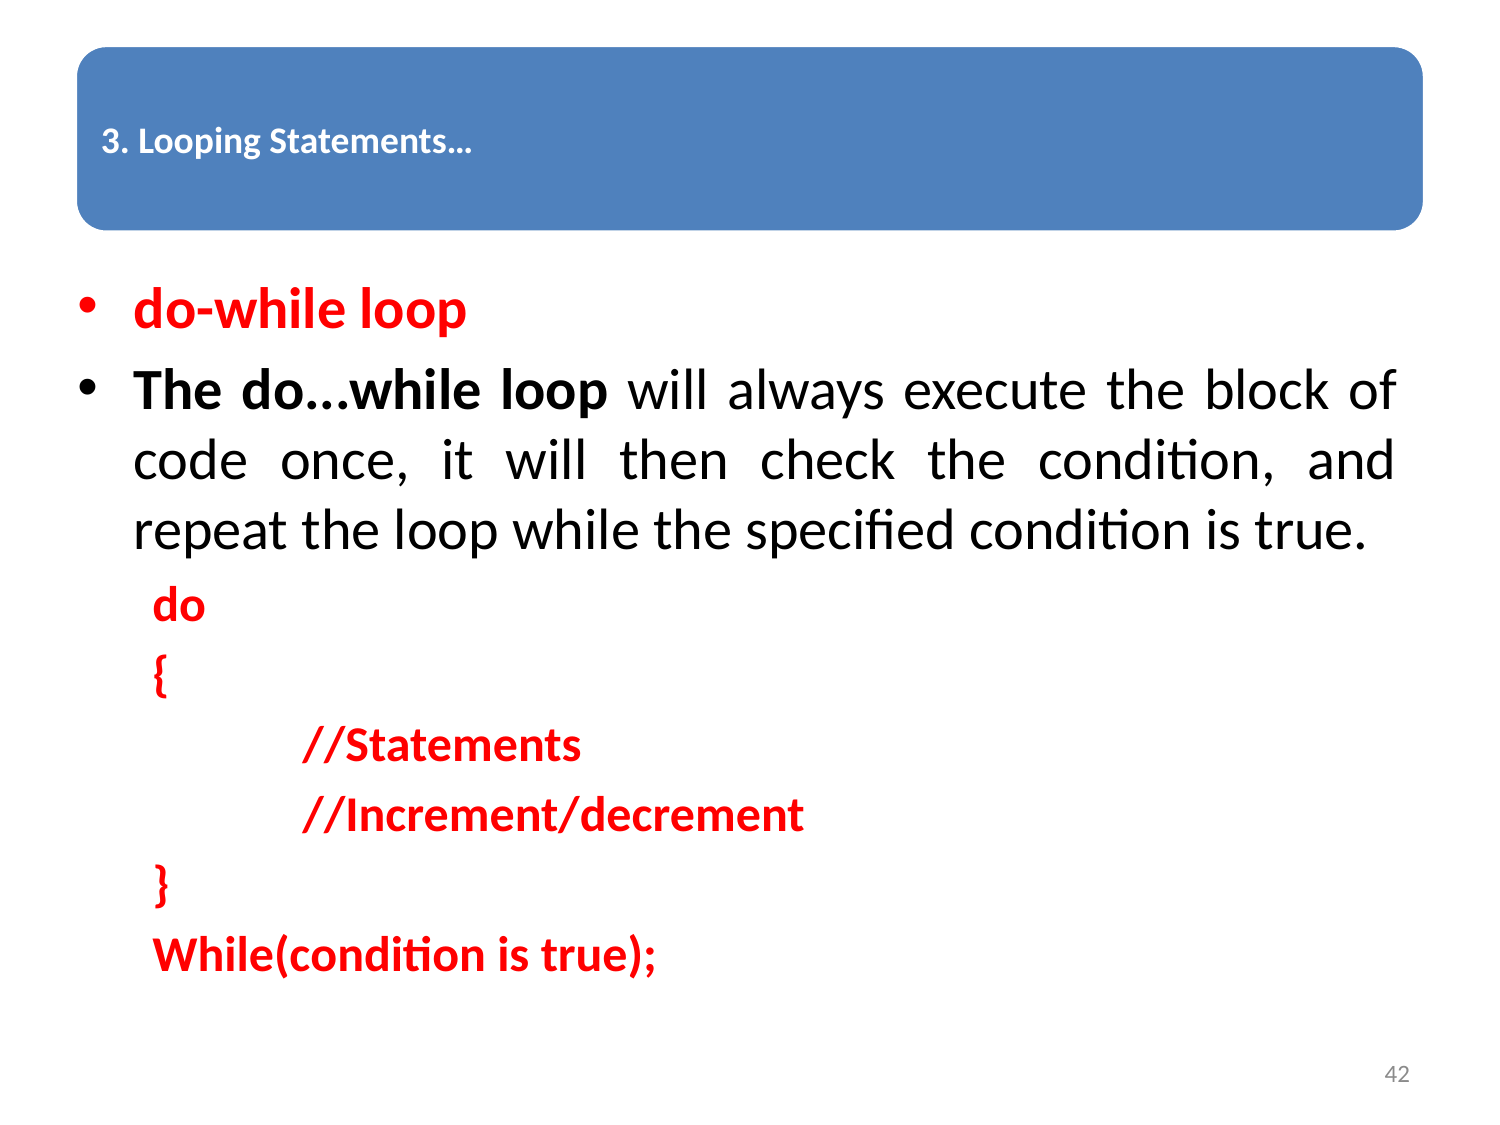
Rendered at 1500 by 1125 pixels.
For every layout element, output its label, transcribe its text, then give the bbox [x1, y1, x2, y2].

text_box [74, 44, 1426, 233]
list do-while loop The do...while loop will always execute the block of code once, it will then check the condition, and repeat the loop while the specified condition is true. do { //Statements //Increment/decrement } While(condition is true); [62, 262, 1413, 1005]
slide_number 42 [1074, 1042, 1425, 1103]
